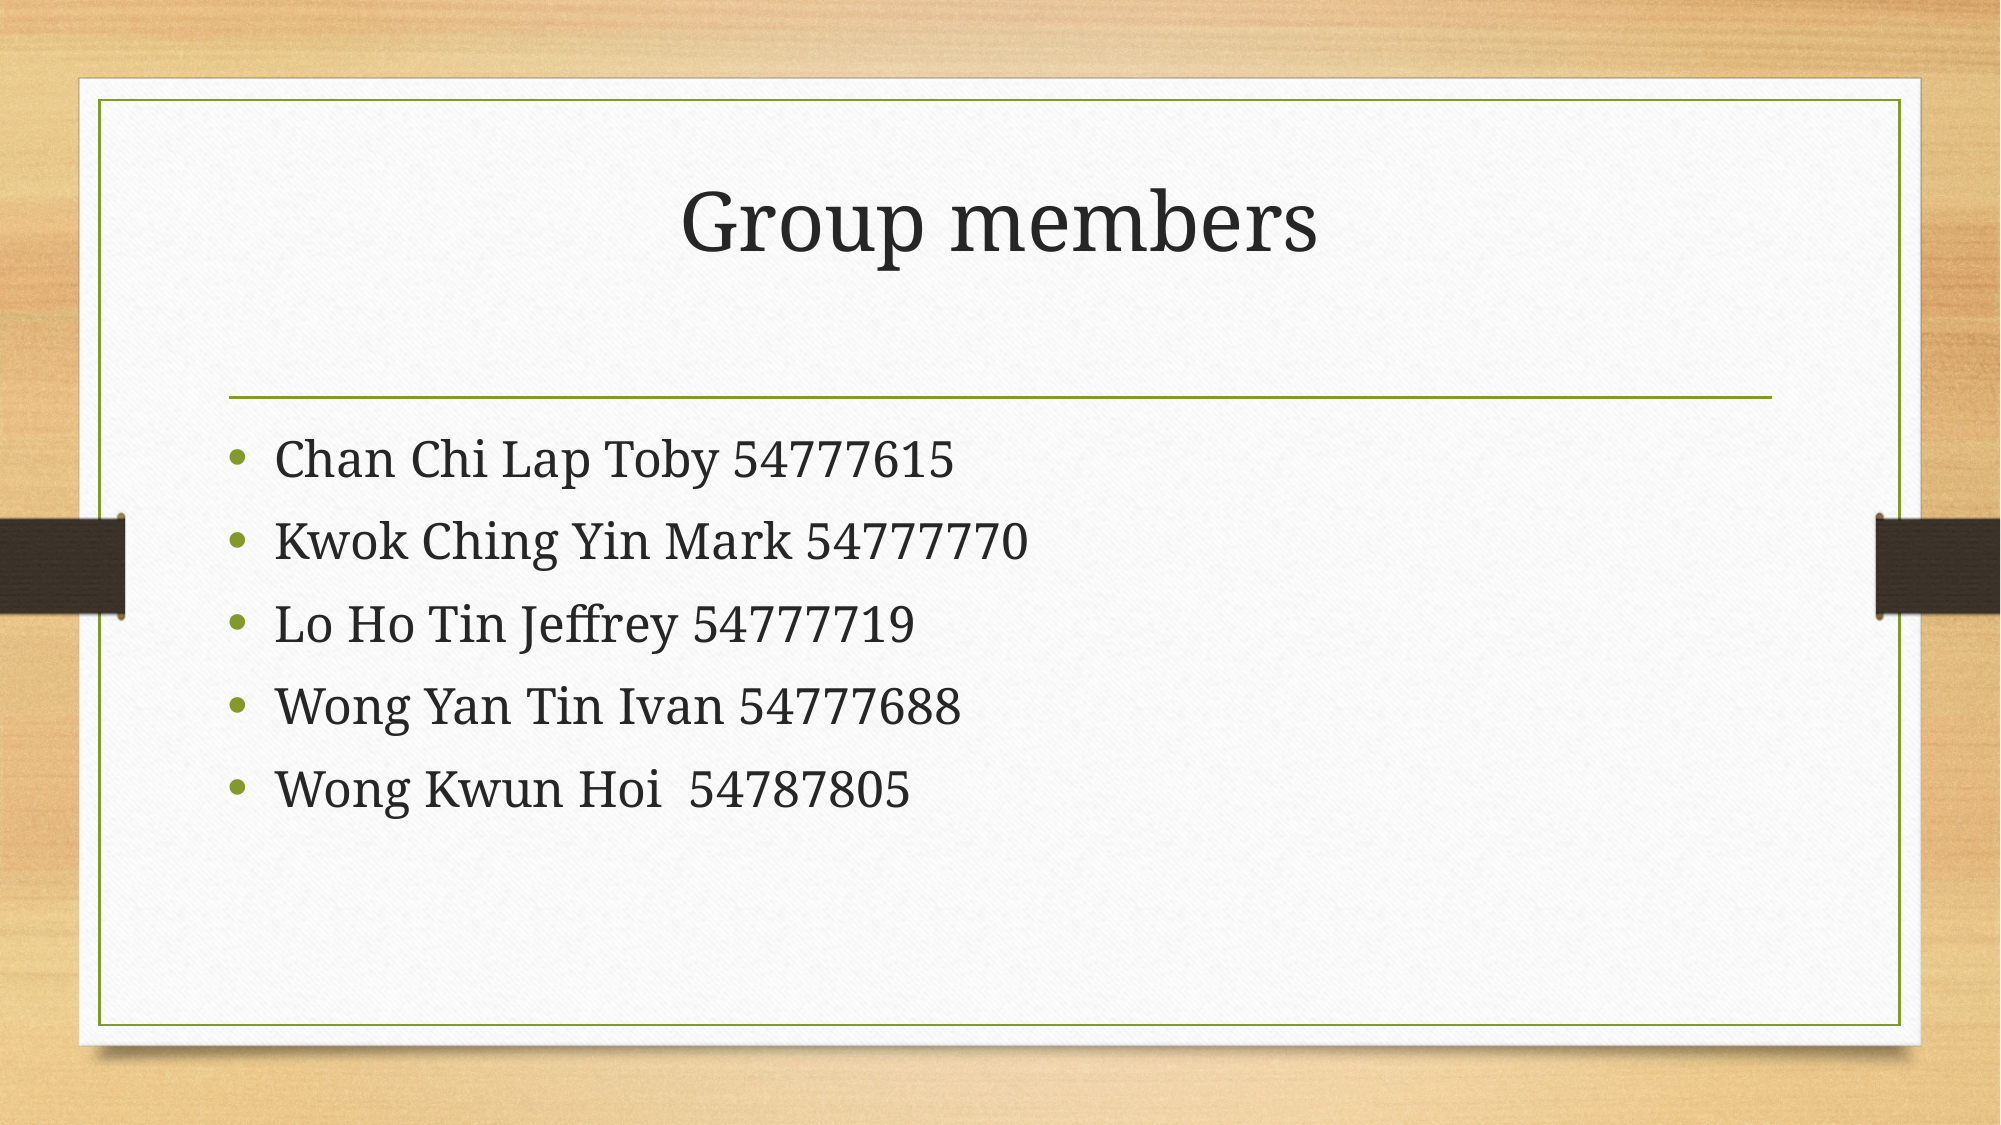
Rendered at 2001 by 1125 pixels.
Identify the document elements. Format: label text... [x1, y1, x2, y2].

list Chan Chi Lap Toby 54777615 Kwok Ching Yin Mark 54777770 Lo Ho Tin Jeffrey 54777719 Wong Yan Tin Ivan 54777688 Wong Kwun Hoi 54787805 [212, 419, 1788, 964]
picture [0, 0, 2001, 1125]
title Group members [212, 161, 1788, 375]
